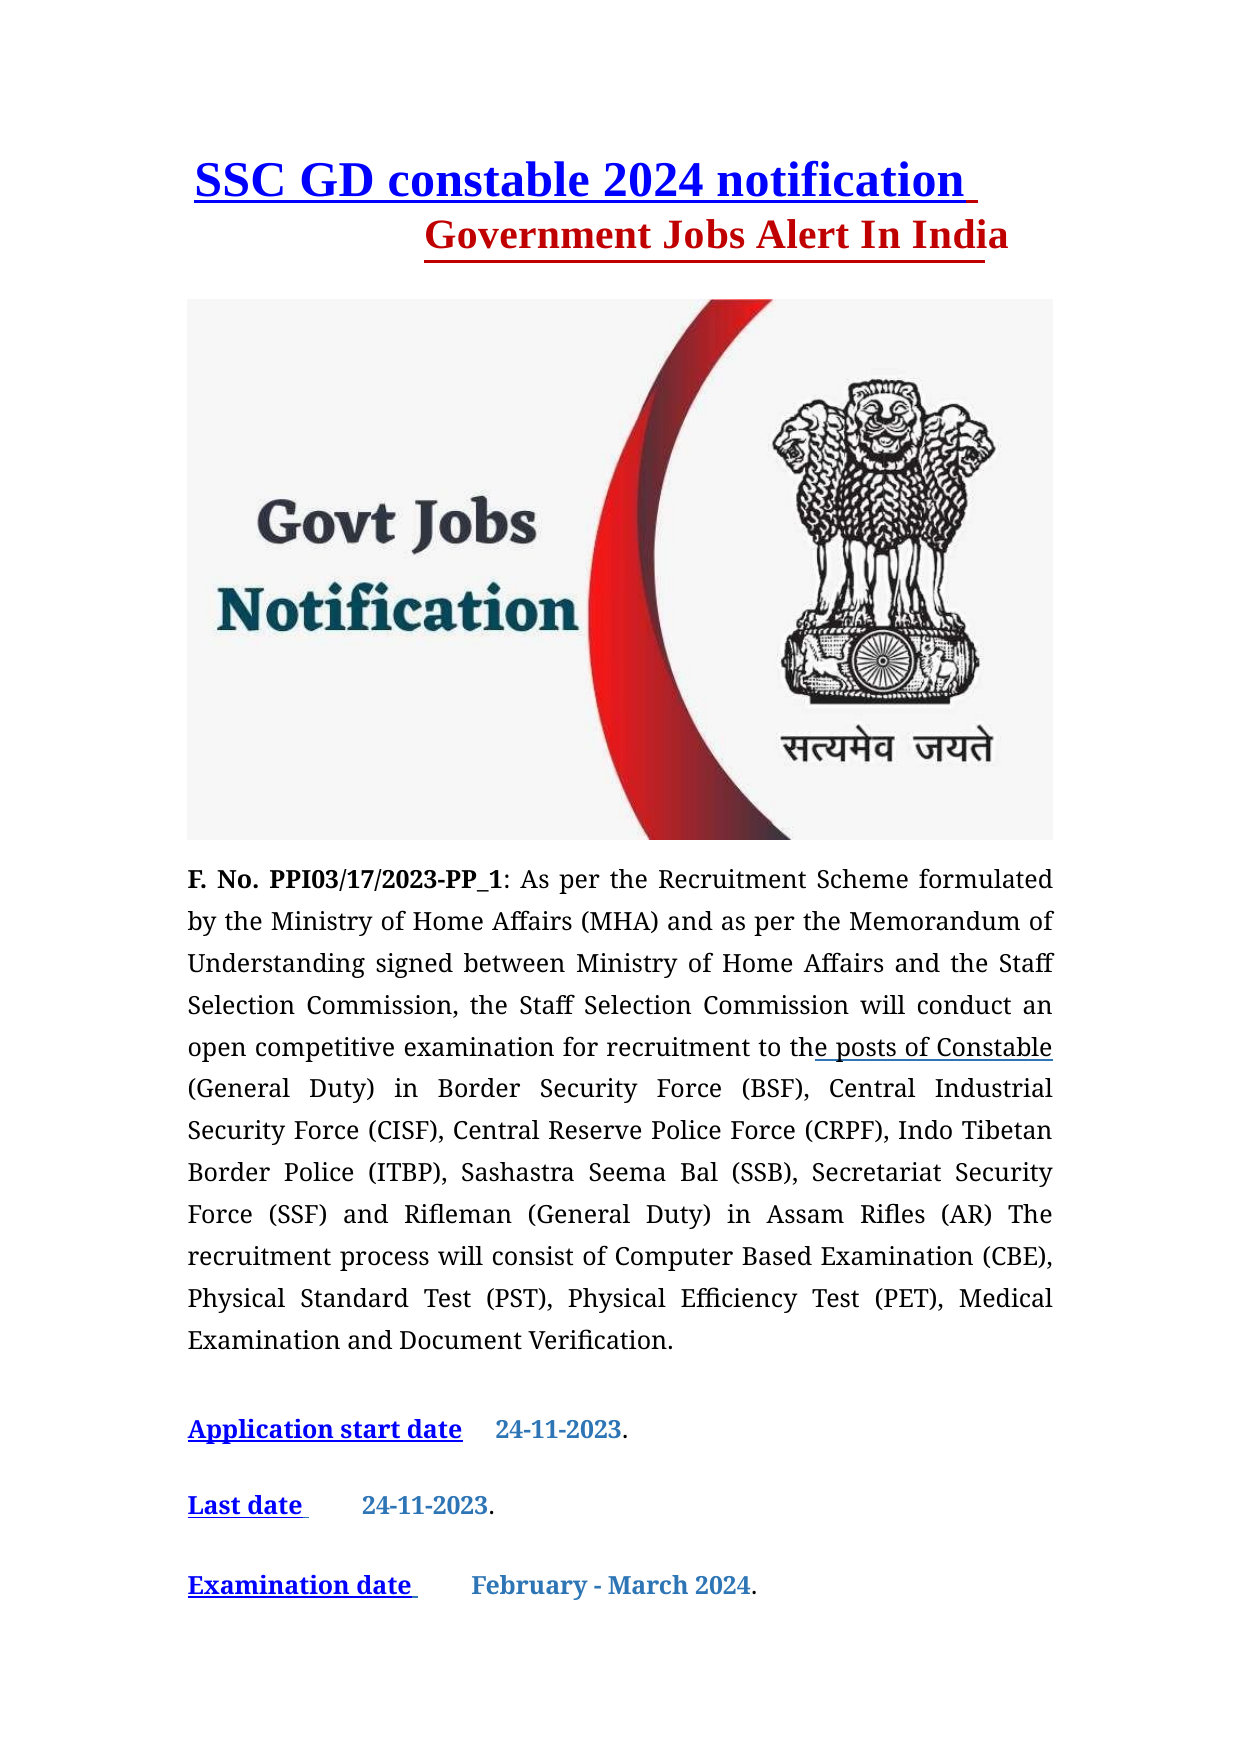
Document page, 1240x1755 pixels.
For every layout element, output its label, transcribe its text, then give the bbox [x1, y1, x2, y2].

text_box F. No. PPI03/17/2023-PP_1: As per the Recruitment Scheme formulated by the Ministry of Home Affairs (MHA) and as per the Memorandum of Understanding signed between Ministry of Home Affairs and the Staff Selection Commission, the Staff Selection Commission will conduct an open competitive examination for recruitment to the posts of Constable (General Duty) in Border Security Force (BSF), Central Industrial Security Force (CISF), Central Reserve Police Force (CRPF), Indo Tibetan Border Police (ITBP), Sashastra Seema Bal (SSB), Secretariat Security Force (SSF) and Rifleman (General Duty) in Assam Rifles (AR) The recruitment process will consist of Computer Based Examination (CBE), Physical Standard Test (PST), Physical Efficiency Test (PET), Medical Examination and Document Verification. Application start date 24-11-2023. Last date 24-11-2023. Examination date February - March 2024. [185, 849, 1055, 1677]
picture [187, 298, 1053, 841]
title SSC GD constable 2024 notification Government Jobs Alert In India [192, 144, 1049, 297]
